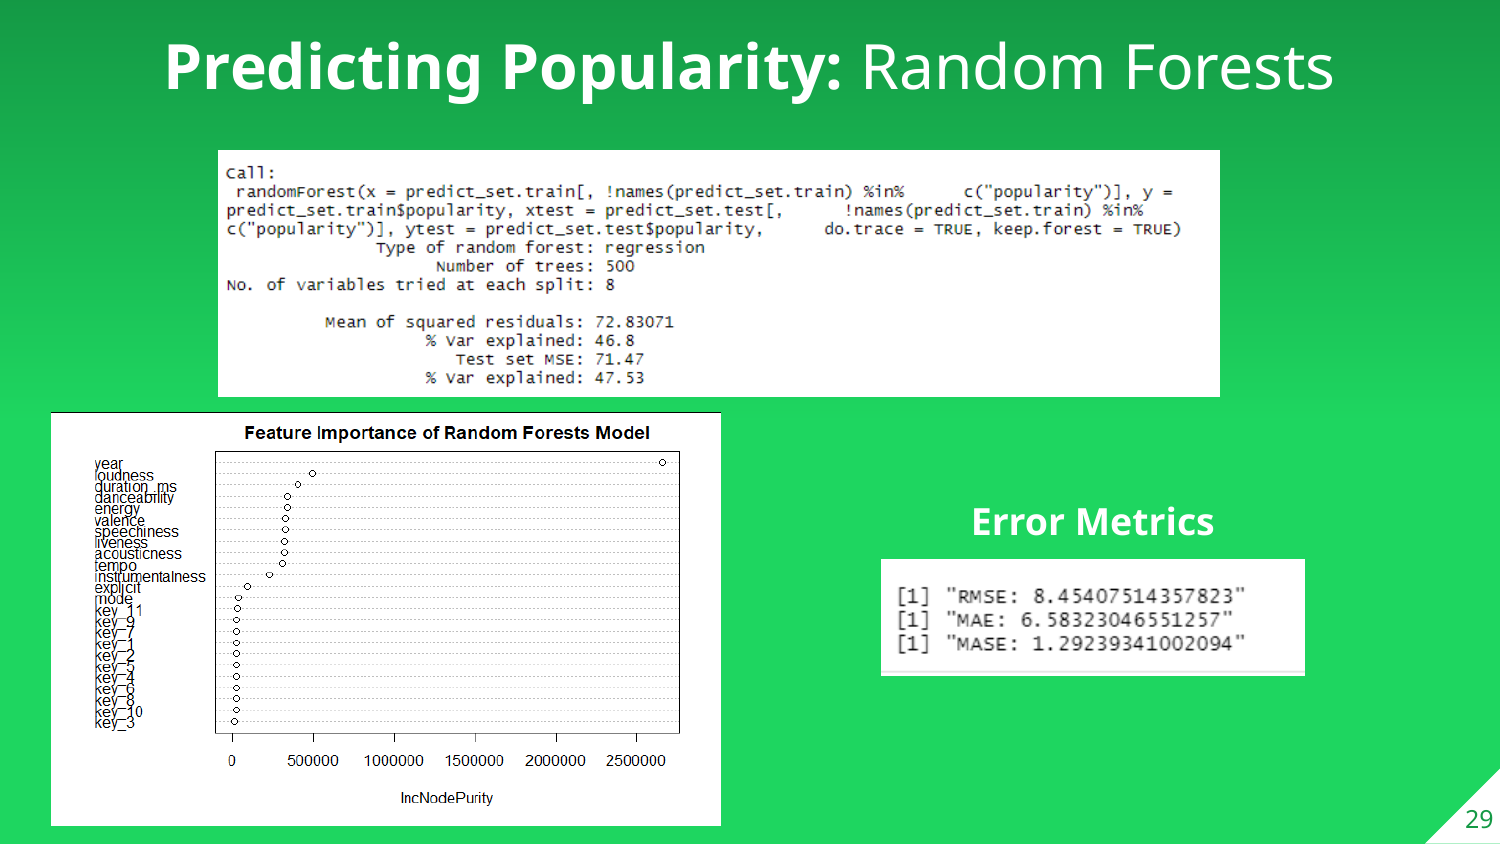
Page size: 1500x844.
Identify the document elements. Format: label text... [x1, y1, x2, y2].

slide_number 29 [1418, 760, 1494, 838]
picture [51, 412, 721, 826]
picture [881, 559, 1305, 676]
picture [218, 149, 1220, 397]
text_box Error Metrics [902, 478, 1284, 558]
title Predicting Popularity: Random Forests [7, 19, 1493, 102]
